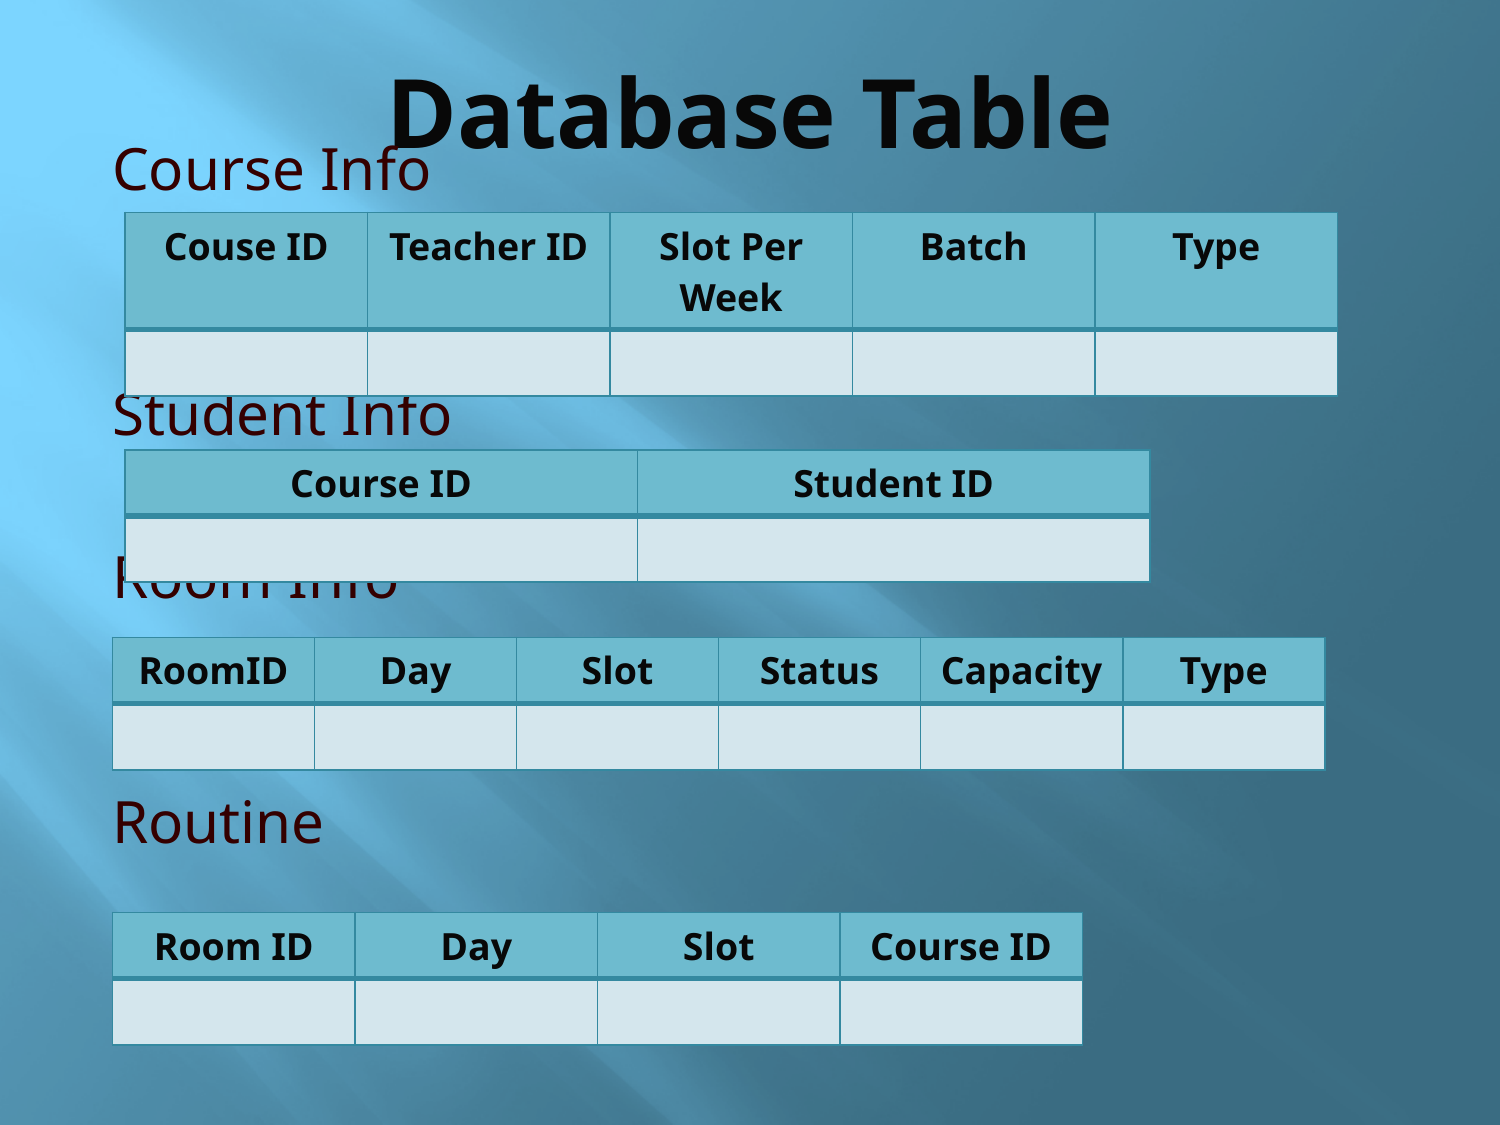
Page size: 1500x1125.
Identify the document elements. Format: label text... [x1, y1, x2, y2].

table_header Couse ID [126, 213, 367, 327]
table_cell [517, 706, 718, 769]
list Course Info Student Info Room Info Routine [75, 125, 1425, 1035]
table_header Room ID [113, 913, 354, 976]
table_header Batch [853, 213, 1094, 327]
table_header RoomID [113, 638, 314, 701]
table_cell [126, 332, 367, 395]
table_cell [1096, 332, 1337, 395]
table_cell [611, 332, 852, 395]
table_cell [113, 706, 314, 769]
table_header Day [356, 913, 597, 976]
table_cell [126, 519, 637, 581]
table_header Type [1124, 638, 1324, 701]
table_cell [853, 332, 1094, 395]
table_header Student ID [638, 451, 1149, 513]
table_header Slot [517, 638, 718, 701]
table_cell [841, 981, 1082, 1044]
table_header Course ID [126, 451, 637, 513]
table_cell [356, 981, 597, 1044]
table_cell [315, 706, 516, 769]
table_header Type [1096, 213, 1337, 327]
table_cell [638, 519, 1149, 581]
table_cell [113, 981, 354, 1044]
table_header Teacher ID [368, 213, 609, 327]
table_cell [921, 706, 1122, 769]
table_header Slot Per Week [611, 213, 852, 327]
table_header Day [315, 638, 516, 701]
table_cell [368, 332, 609, 395]
table_header Status [719, 638, 920, 701]
table_header Capacity [921, 638, 1122, 701]
table_cell [598, 981, 839, 1044]
table_header Slot [598, 913, 839, 976]
table_header Course ID [841, 913, 1082, 976]
title Database Table [75, 45, 1425, 125]
table_cell [1124, 706, 1324, 769]
table_cell [719, 706, 920, 769]
